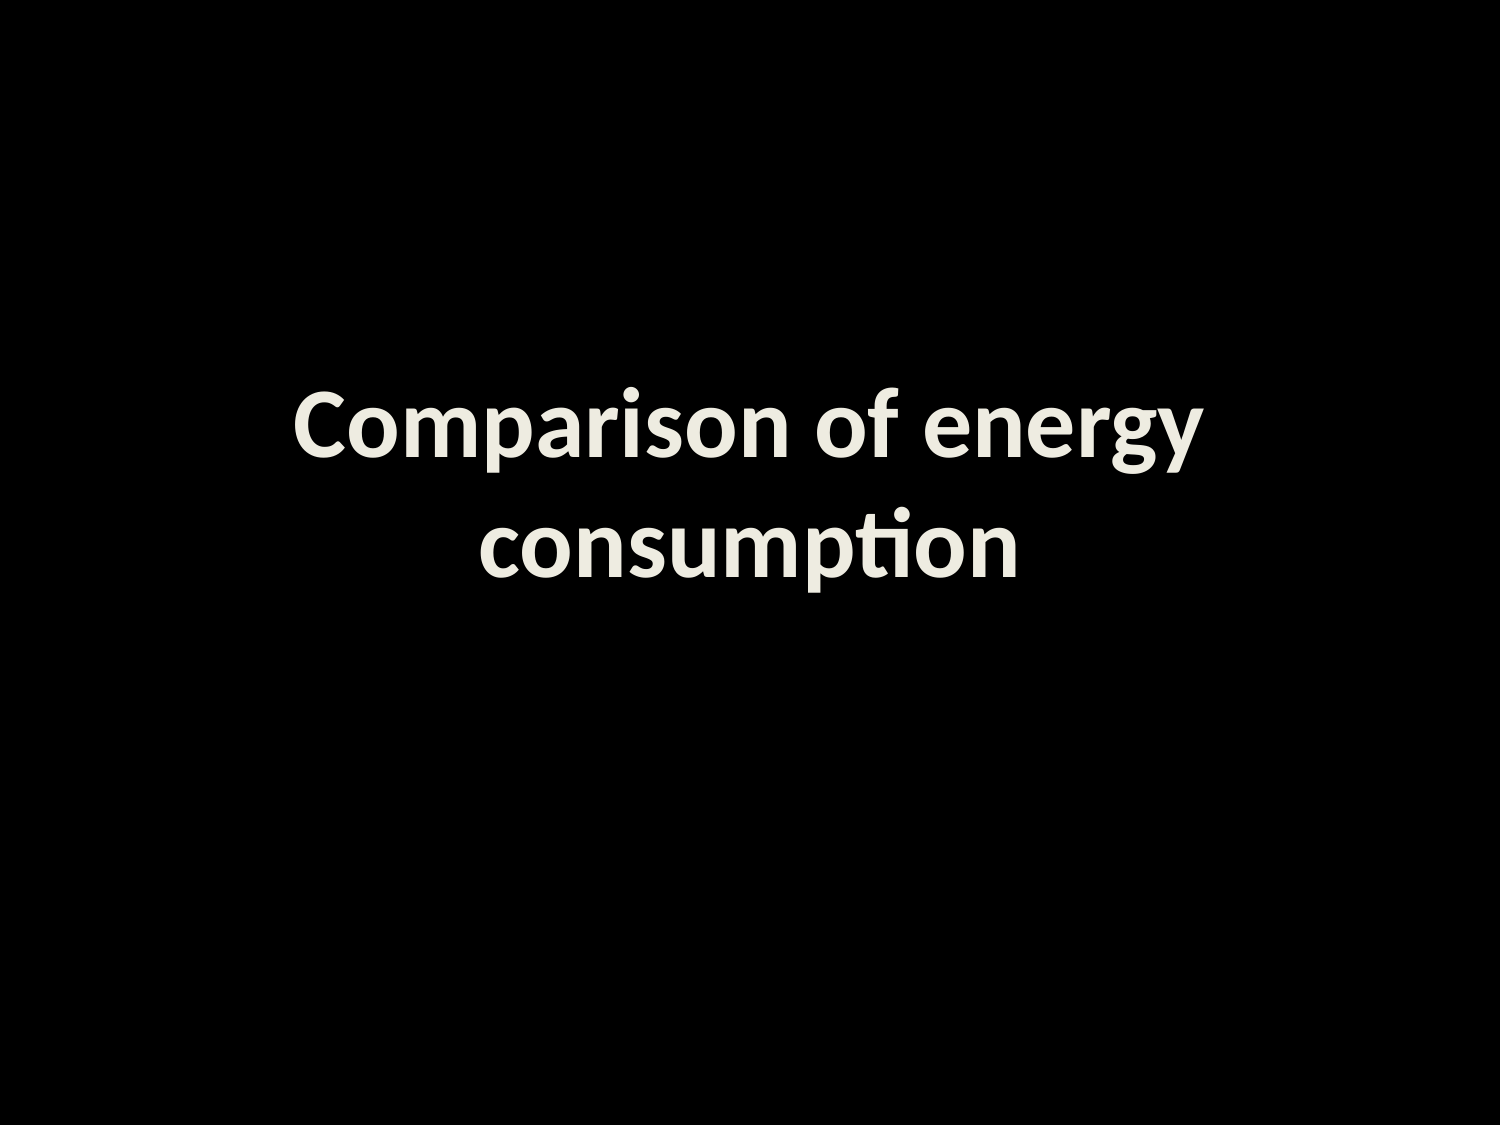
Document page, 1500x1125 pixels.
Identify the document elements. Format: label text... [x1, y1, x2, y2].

text_box Comparison of energy consumption [0, 349, 1500, 605]
